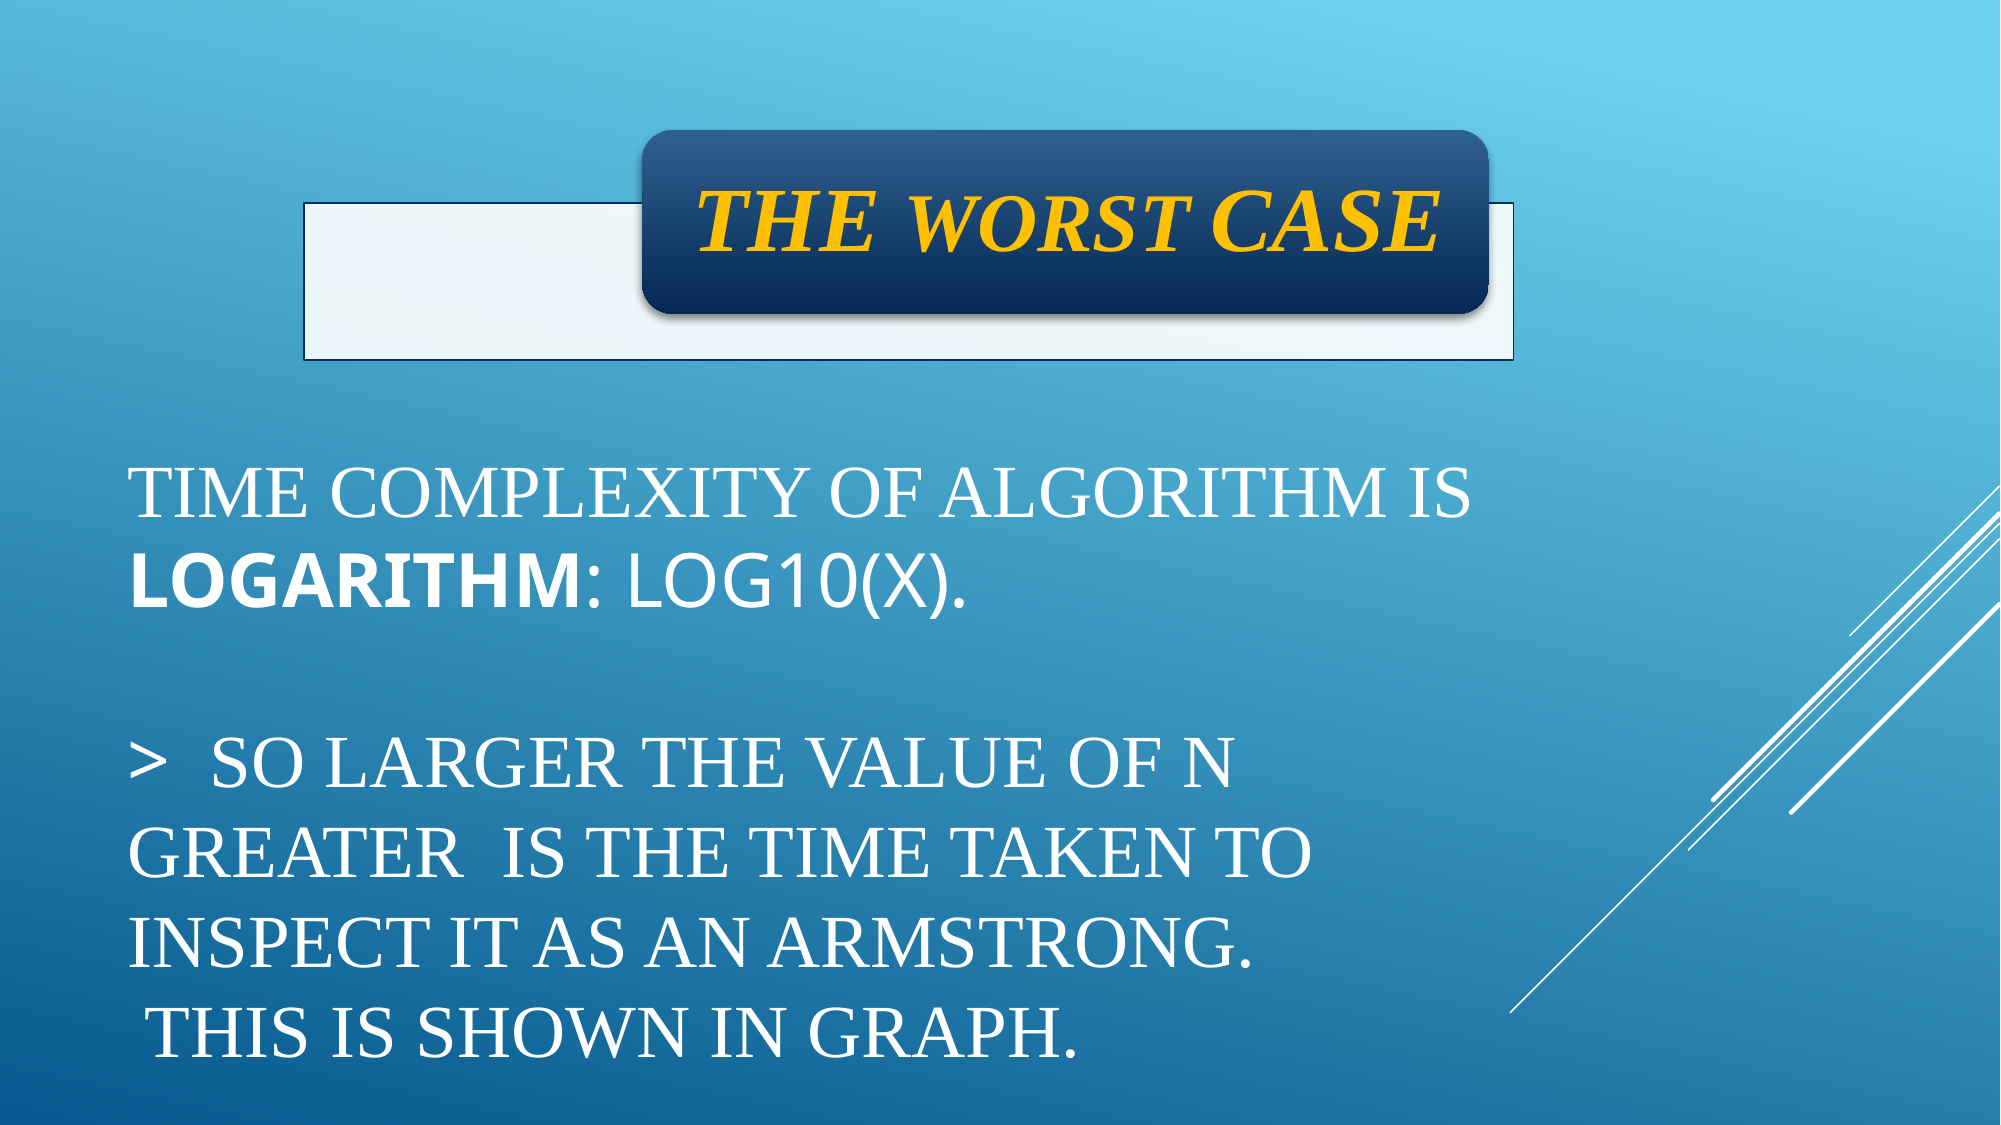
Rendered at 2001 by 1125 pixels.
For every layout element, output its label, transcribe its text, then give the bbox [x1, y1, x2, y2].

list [303, 108, 1514, 363]
title Time complexity of algorithm is logarithm: log10(x). > so larger the value of N greater is the time taken to inspect it as an Armstrong. This is shown in graph. [112, 415, 1527, 1101]
